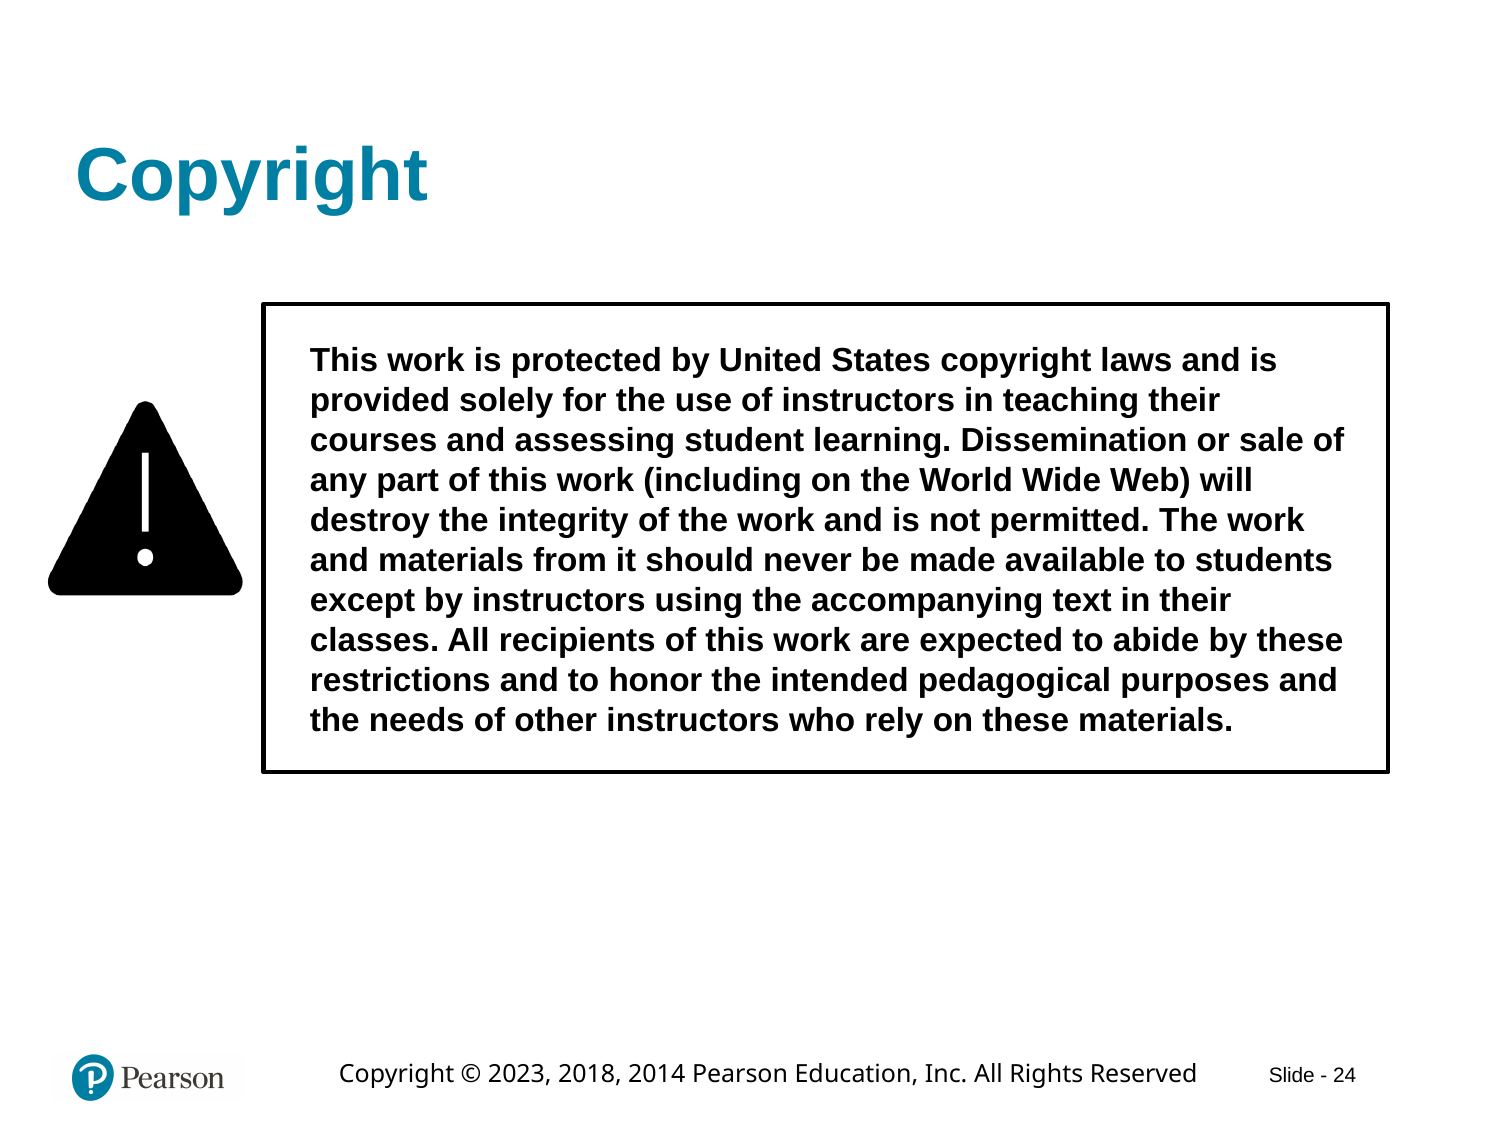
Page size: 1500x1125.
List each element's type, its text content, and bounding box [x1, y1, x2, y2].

title Copyright [75, 35, 1425, 216]
picture [40, 379, 251, 616]
picture [51, 1053, 245, 1102]
list This work is protected by United States copyright laws and is provided solely for the use of instructors in teaching their courses and assessing student learning. Dissemination or sale of any part of this work (including on the World Wide Web) will destroy the integrity of the work and is not permitted. The work and materials from it should never be made available to students except by instructors using the accompanying text in their classes. All recipients of this work are expected to abide by these restrictions and to honor the intended pedagogical purposes and the needs of other instructors who rely on these materials. [261, 302, 1390, 774]
